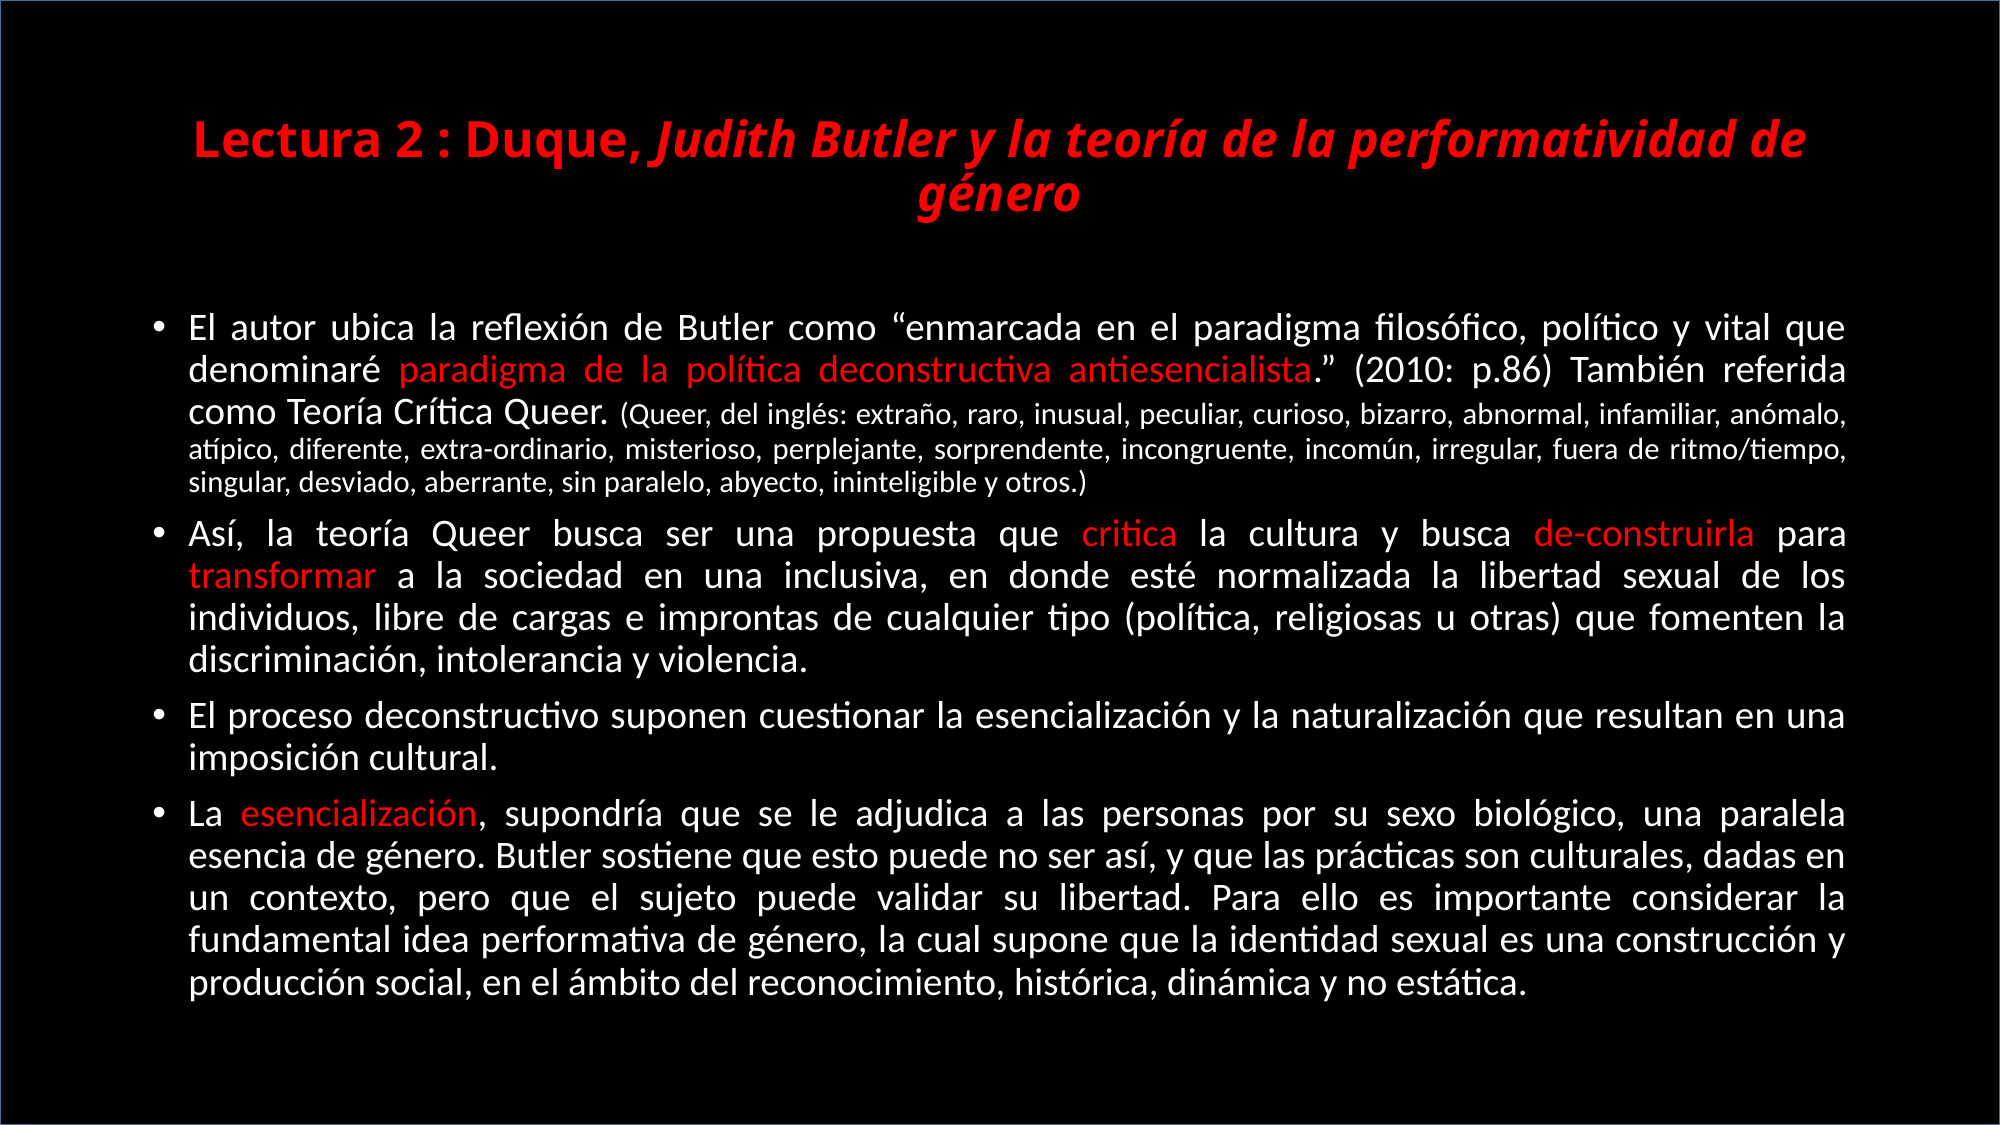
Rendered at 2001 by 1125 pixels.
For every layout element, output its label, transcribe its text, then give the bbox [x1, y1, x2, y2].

text_box [0, 0, 2000, 1125]
list El autor ubica la reflexión de Butler como “enmarcada en el paradigma filosófico, político y vital que denominaré paradigma de la política deconstructiva antiesencialista.” (2010: p.86) También referida como Teoría Crítica Queer. (Queer, del inglés: extraño, raro, inusual, peculiar, curioso, bizarro, abnormal, infamiliar, anómalo, atípico, diferente, extra-ordinario, misterioso, perplejante, sorprendente, incongruente, incomún, irregular, fuera de ritmo/tiempo, singular, desviado, aberrante, sin paralelo, abyecto, ininteligible y otros.) Así, la teoría Queer busca ser una propuesta que critica la cultura y busca de-construirla para transformar a la sociedad en una inclusiva, en donde esté normalizada la libertad sexual de los individuos, libre de cargas e improntas de cualquier tipo (política, religiosas u otras) que fomenten la discriminación, intolerancia y violencia. El proceso deconstructivo suponen cuestionar la esencialización y la naturalización que resultan en una imposición cultural. La esencialización, supondría que se le adjudica a las personas por su sexo biológico, una paralela esencia de género. Butler sostiene que esto puede no ser así, y que las prácticas son culturales, dadas en un contexto, pero que el sujeto puede validar su libertad. Para ello es importante considerar la fundamental idea performativa de género, la cual supone que la identidad sexual es una construcción y producción social, en el ámbito del reconocimiento, histórica, dinámica y no estática. [137, 299, 1863, 1014]
title Lectura 2 : Duque, Judith Butler y la teoría de la performatividad de género [137, 59, 1863, 278]
